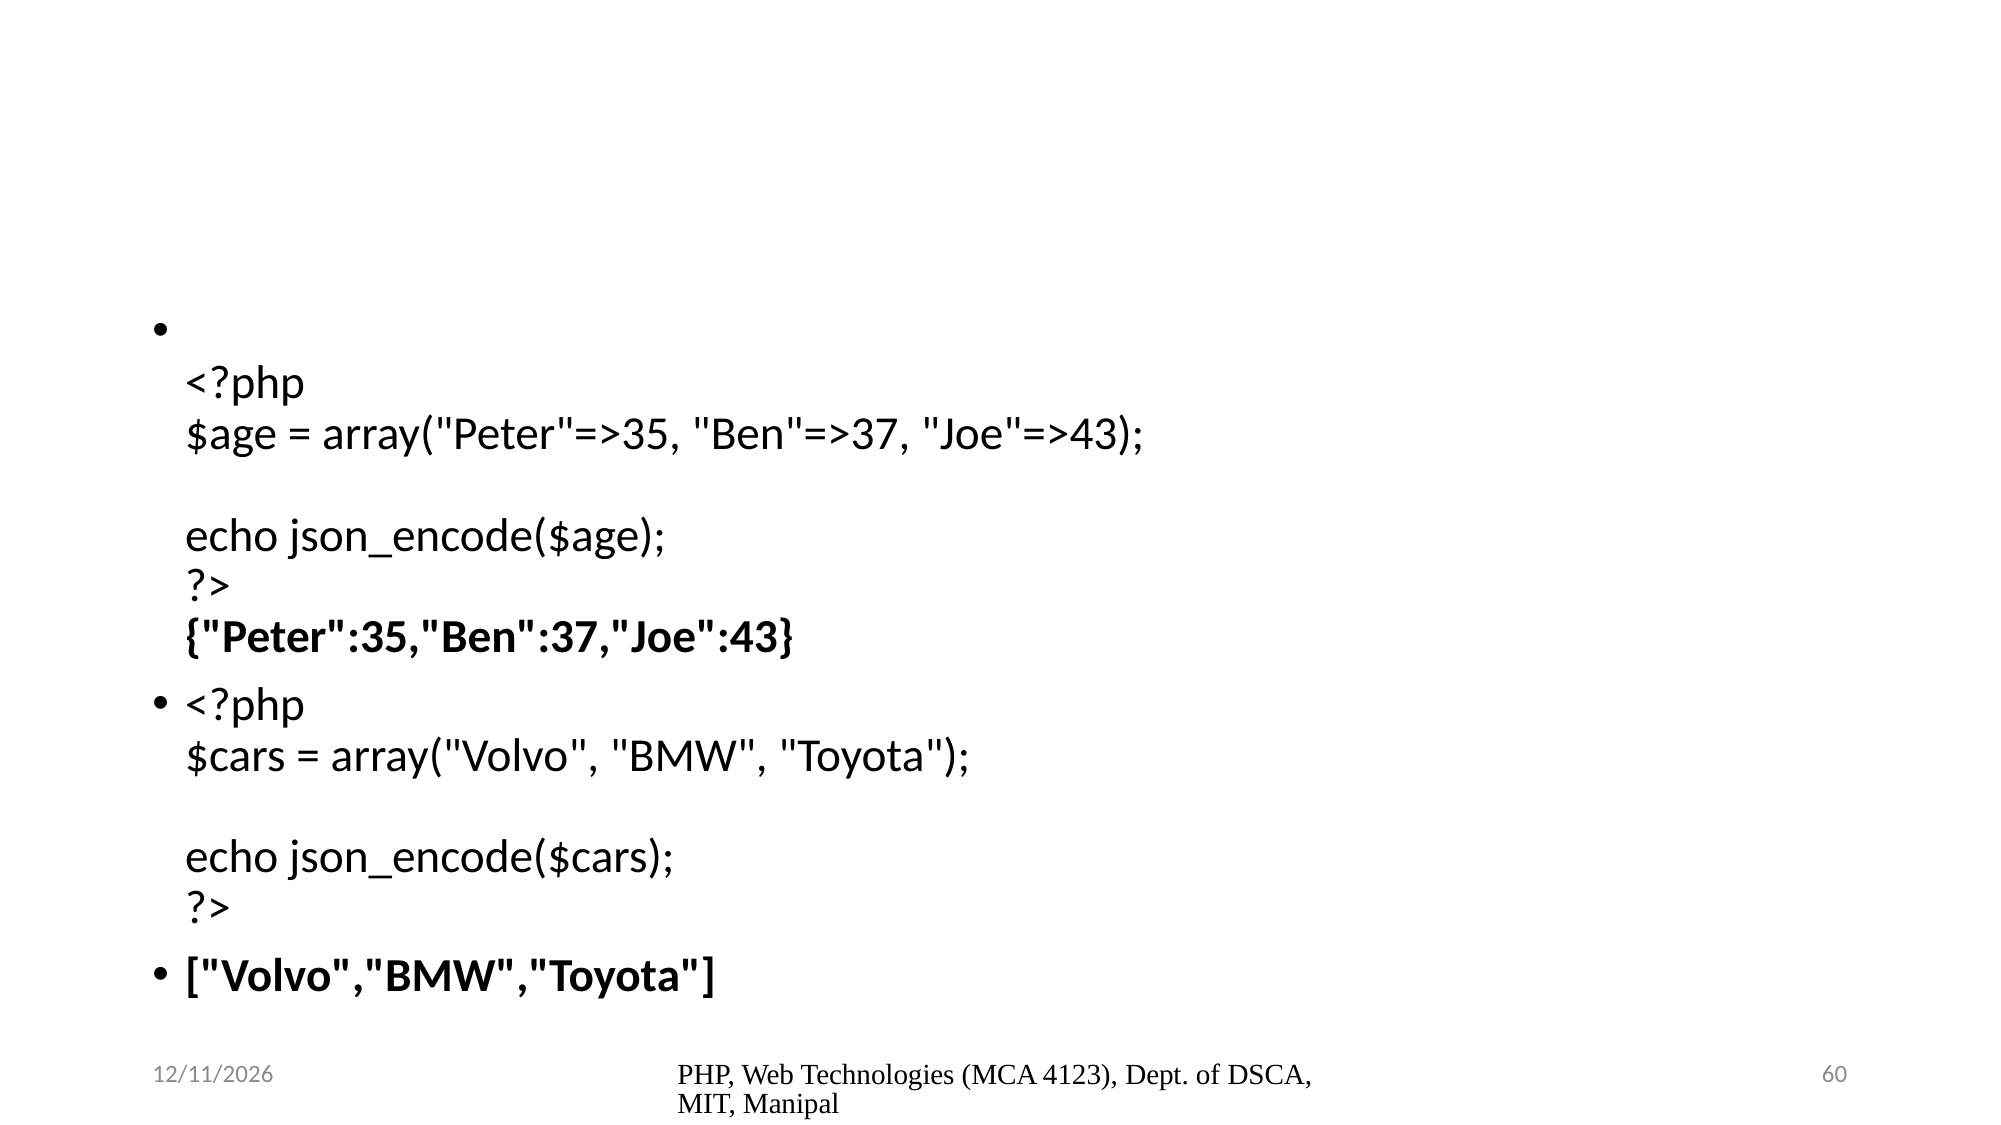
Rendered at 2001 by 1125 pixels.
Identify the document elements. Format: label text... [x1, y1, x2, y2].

list <?php $age = array("Peter"=>35, "Ben"=>37, "Joe"=>43); echo json_encode($age); ?> {"Peter":35,"Ben":37,"Joe":43} <?php $cars = array("Volvo", "BMW", "Toyota"); echo json_encode($cars); ?> ["Volvo","BMW","Toyota"] [137, 299, 1863, 1014]
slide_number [137, 1042, 588, 1103]
footer PHP, Web Technologies (MCA 4123), Dept. of DSCA, MIT, Manipal [662, 1042, 1338, 1103]
slide_number 60 [1412, 1042, 1863, 1103]
